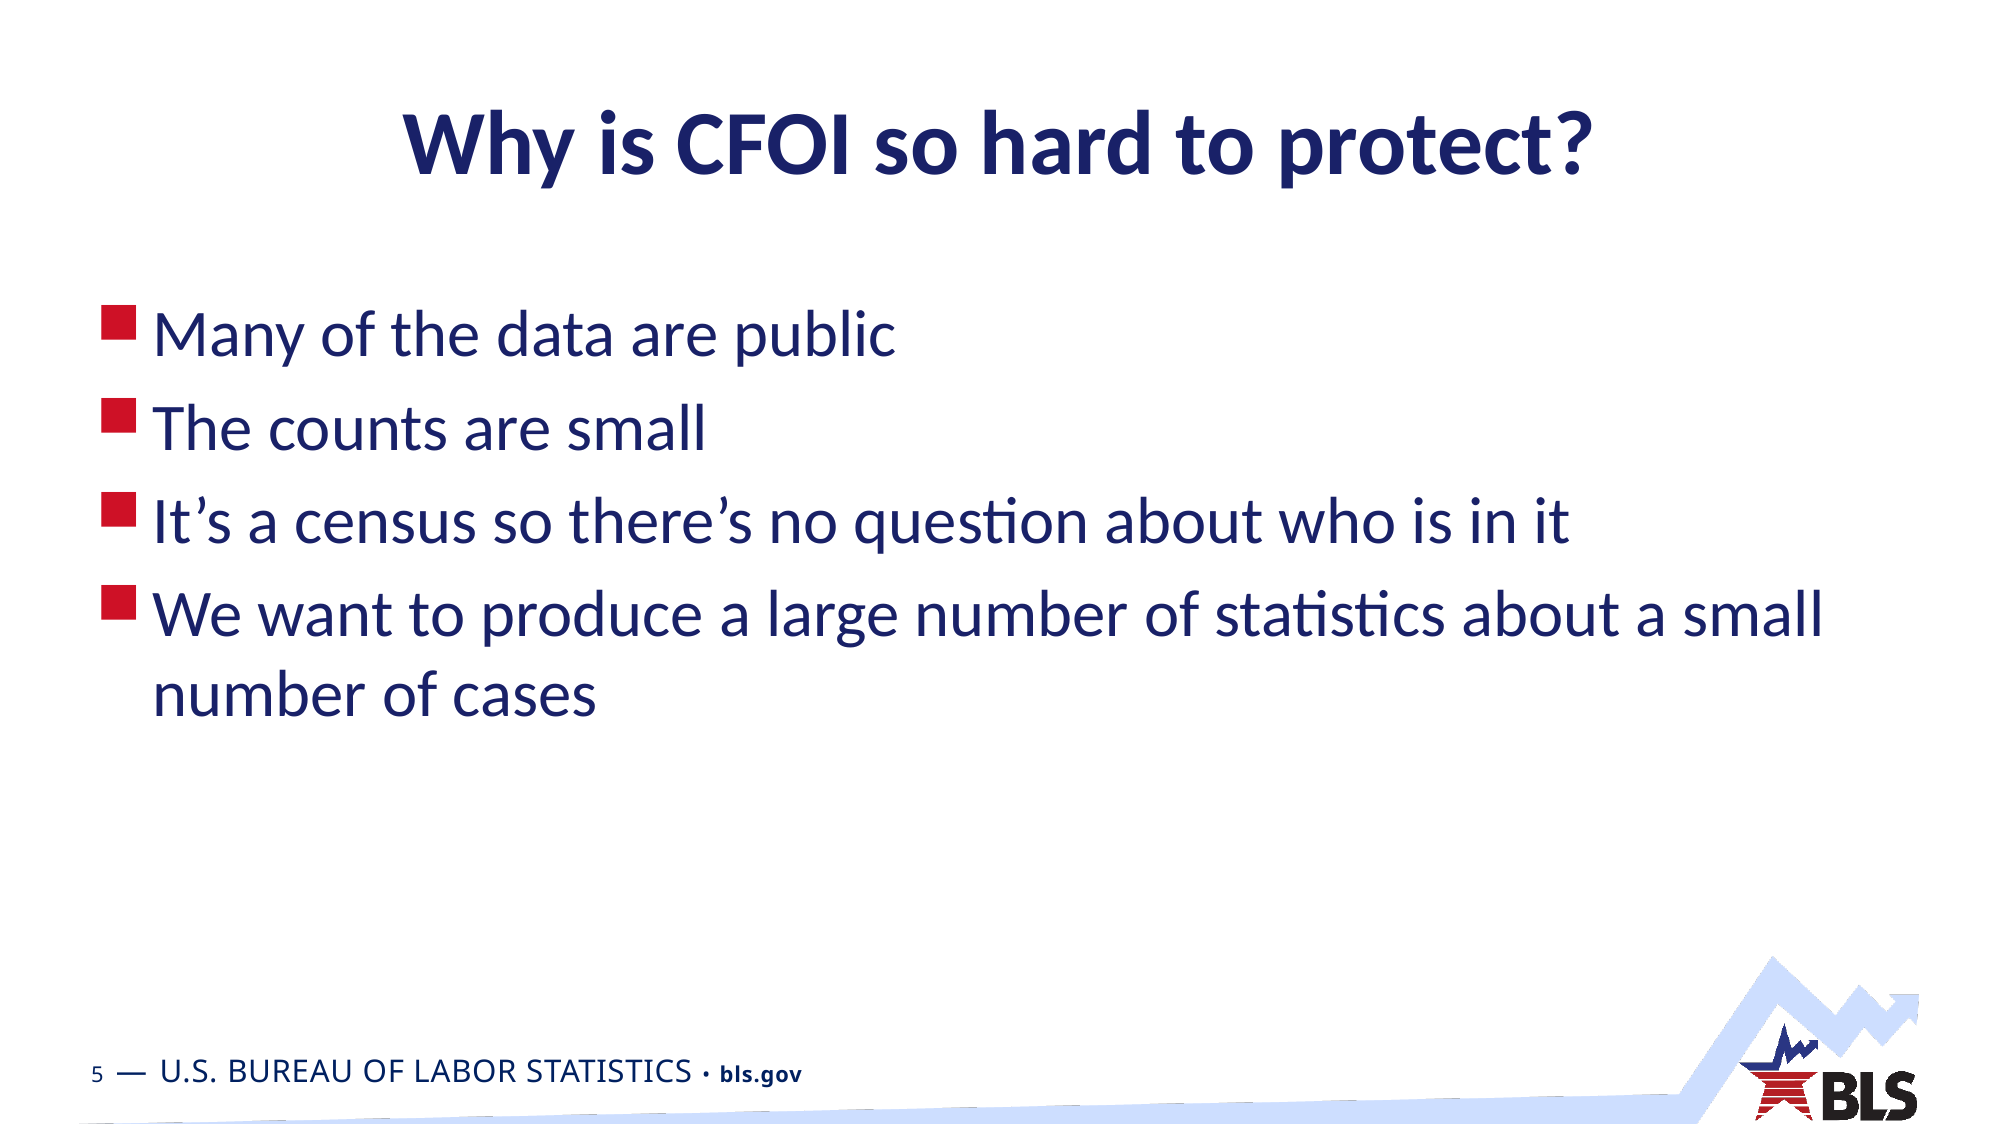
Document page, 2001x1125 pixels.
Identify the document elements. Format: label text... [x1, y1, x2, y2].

picture [79, 956, 1919, 1124]
list Many of the data are public The counts are small It’s a census so there’s no question about who is in it We want to produce a large number of statistics about a small number of cases [80, 282, 1919, 938]
title Why is CFOI so hard to protect? [80, 74, 1919, 208]
